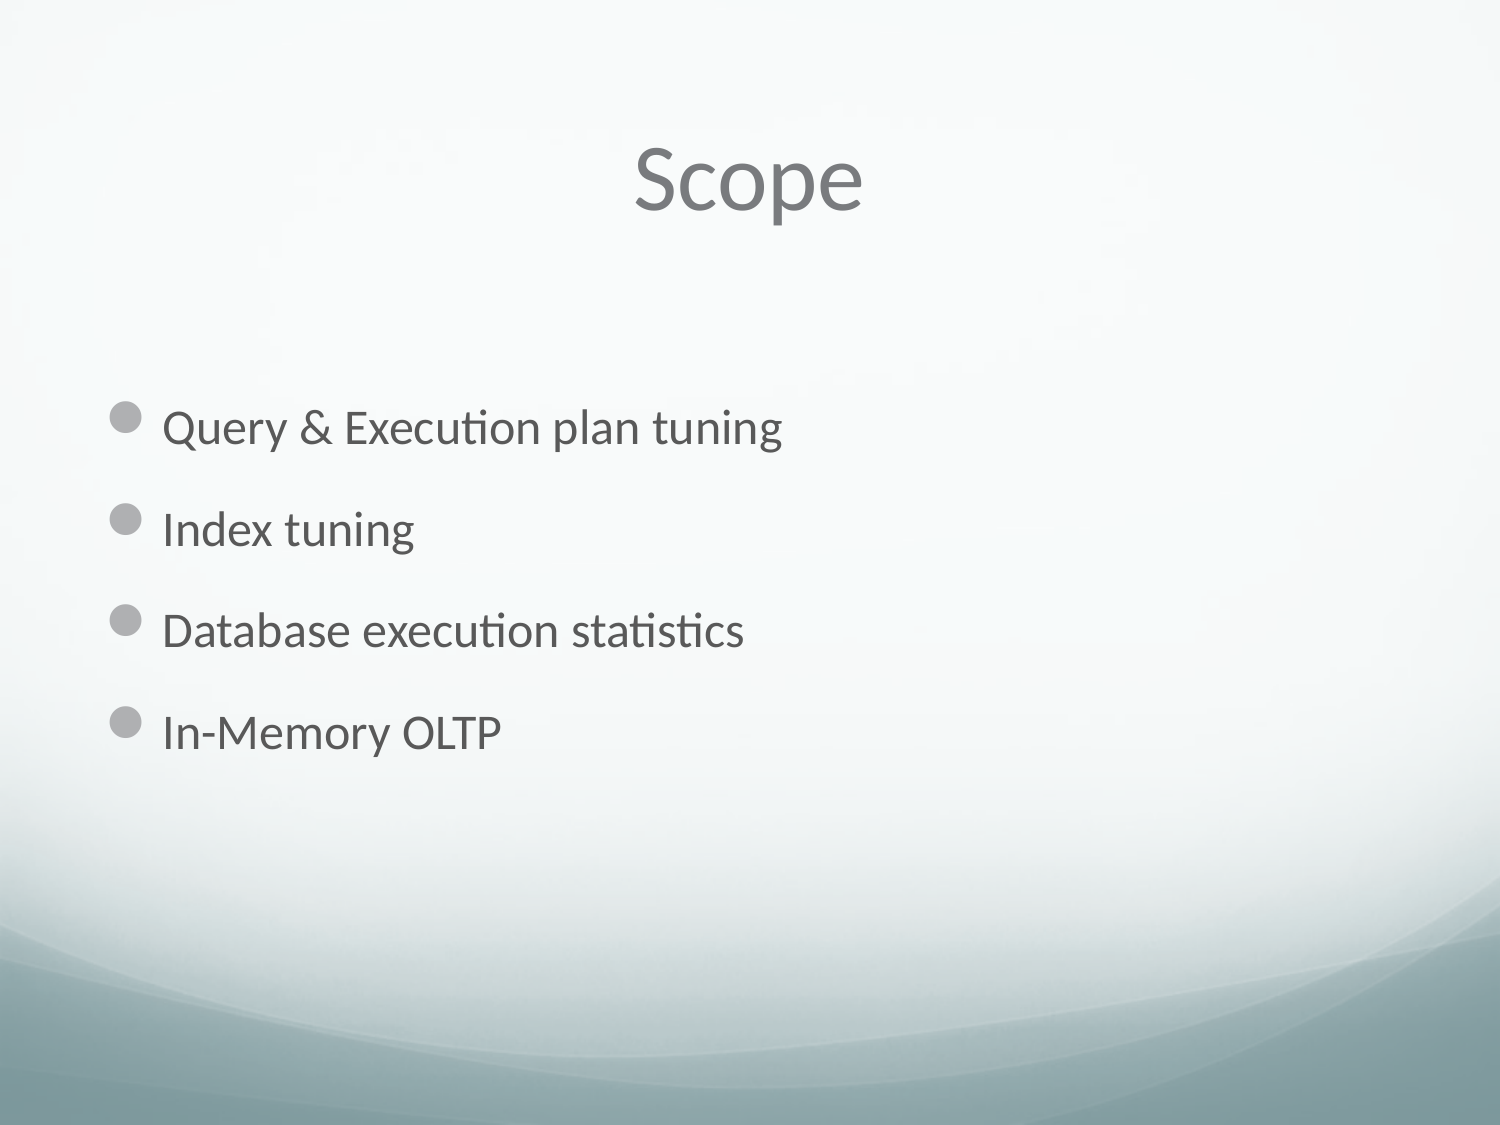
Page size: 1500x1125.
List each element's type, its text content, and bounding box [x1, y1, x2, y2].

list Query & Execution plan tuning Index tuning Database execution statistics In-Memory OLTP [90, 386, 1410, 975]
title Scope [90, 17, 1410, 237]
